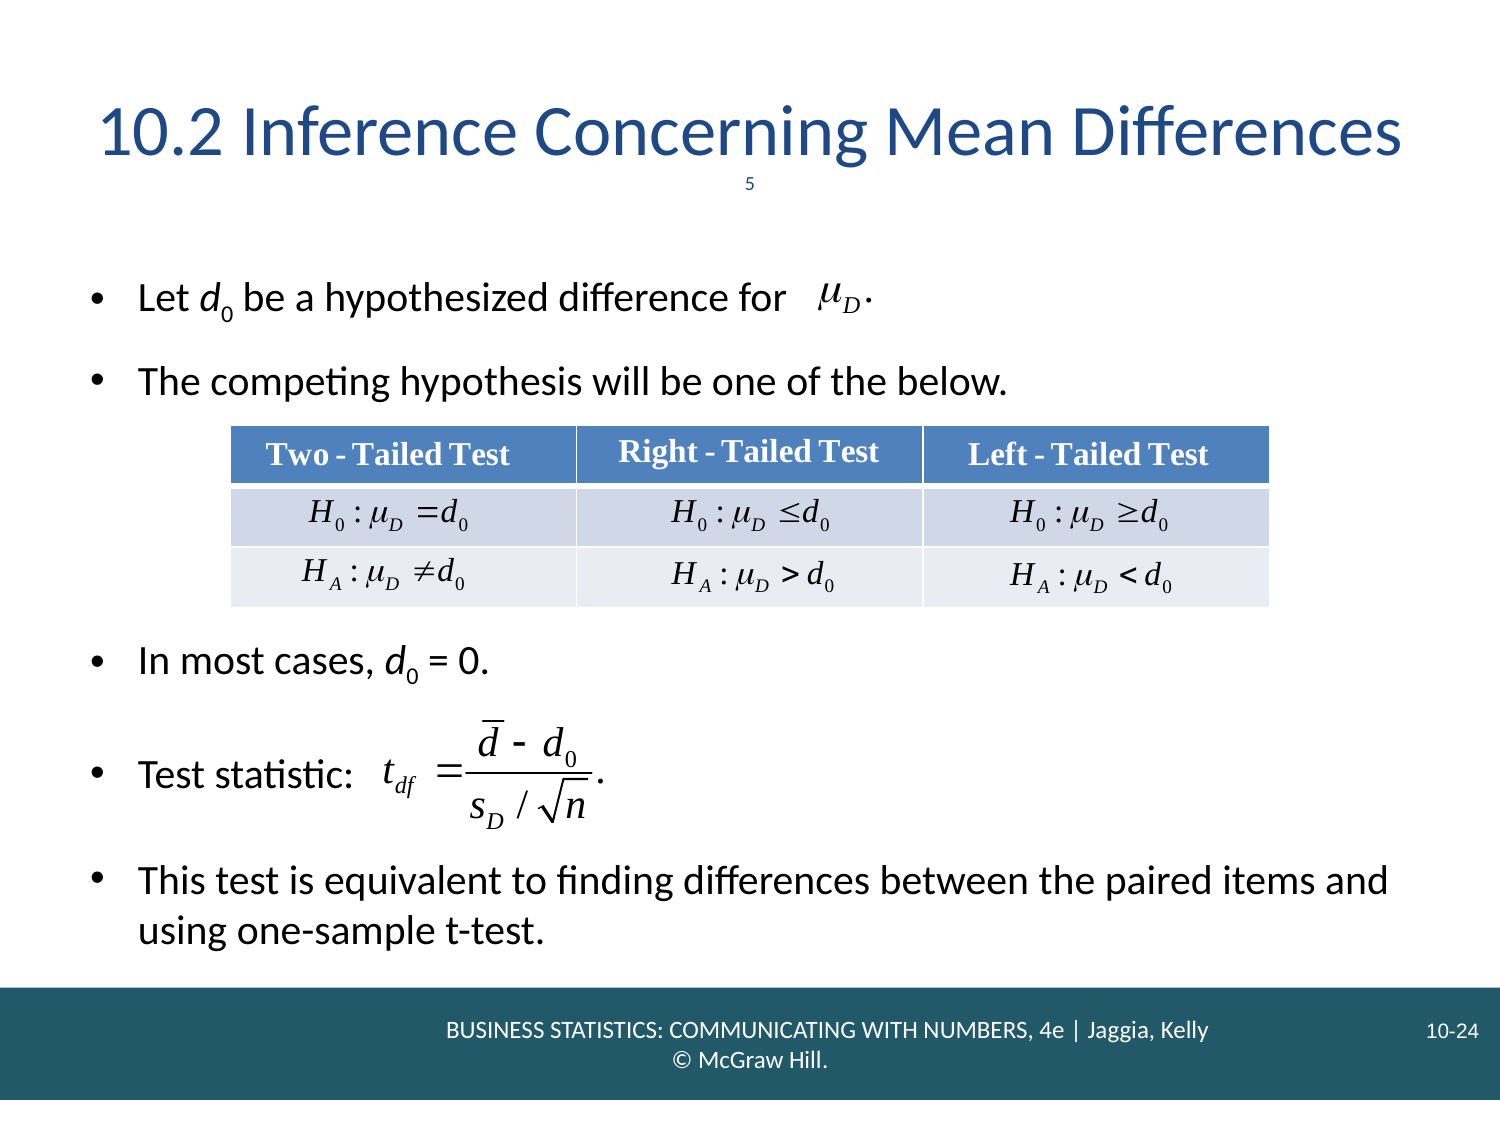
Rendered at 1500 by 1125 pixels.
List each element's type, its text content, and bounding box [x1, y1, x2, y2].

list The competing hypothesis will be one of the below. [75, 346, 1363, 416]
list In most cases, d0 = 0. [75, 624, 838, 702]
table_cell [577, 489, 922, 546]
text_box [614, 435, 886, 476]
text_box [812, 265, 876, 320]
list Test statistic: [75, 739, 374, 817]
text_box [1004, 491, 1173, 538]
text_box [296, 549, 471, 597]
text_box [666, 491, 834, 538]
table_header [577, 426, 922, 483]
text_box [1004, 553, 1177, 601]
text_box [262, 438, 515, 473]
table_header [231, 426, 576, 483]
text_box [964, 438, 1216, 472]
table_cell [924, 489, 1269, 546]
table_header [924, 426, 1269, 483]
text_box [666, 552, 838, 600]
list This test is equivalent to finding differences between the paired items and using one-sample t-test. [75, 844, 1425, 971]
table_cell [231, 548, 576, 607]
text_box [303, 491, 474, 538]
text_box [379, 714, 608, 836]
table_cell [231, 489, 576, 546]
list Let d0 be a hypothesized difference for [75, 262, 808, 338]
table_cell [924, 548, 1269, 607]
title 10.2 Inference Concerning Mean Differences 5 [75, 45, 1425, 233]
table_cell [577, 548, 922, 607]
